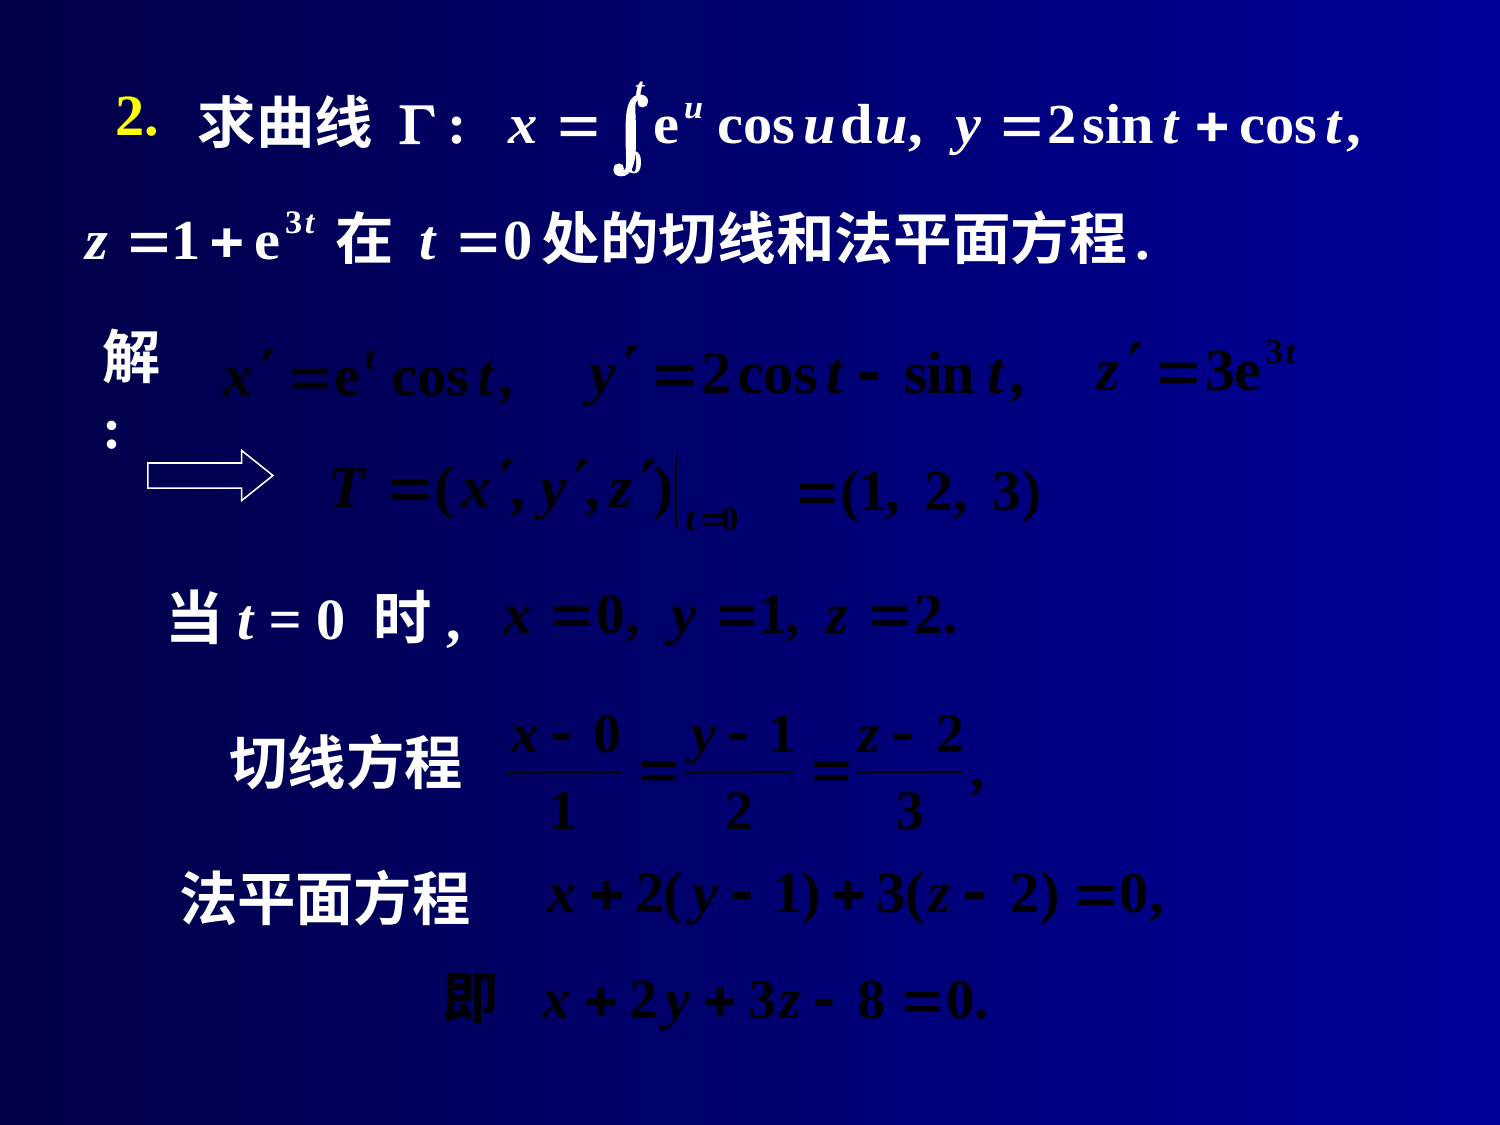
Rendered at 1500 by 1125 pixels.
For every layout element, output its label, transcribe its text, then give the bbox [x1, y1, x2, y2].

text_box 切线方程 [214, 718, 478, 804]
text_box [1085, 325, 1311, 406]
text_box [322, 437, 749, 542]
text_box 法平面方程 [164, 854, 515, 939]
text_box [147, 450, 273, 501]
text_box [210, 332, 524, 420]
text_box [501, 703, 988, 836]
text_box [438, 966, 999, 1043]
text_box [489, 580, 969, 658]
text_box 解: [87, 312, 200, 468]
text_box 当t = 0 时, [150, 574, 476, 659]
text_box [539, 866, 1167, 932]
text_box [74, 62, 1401, 280]
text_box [572, 337, 1036, 419]
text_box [785, 457, 1049, 535]
